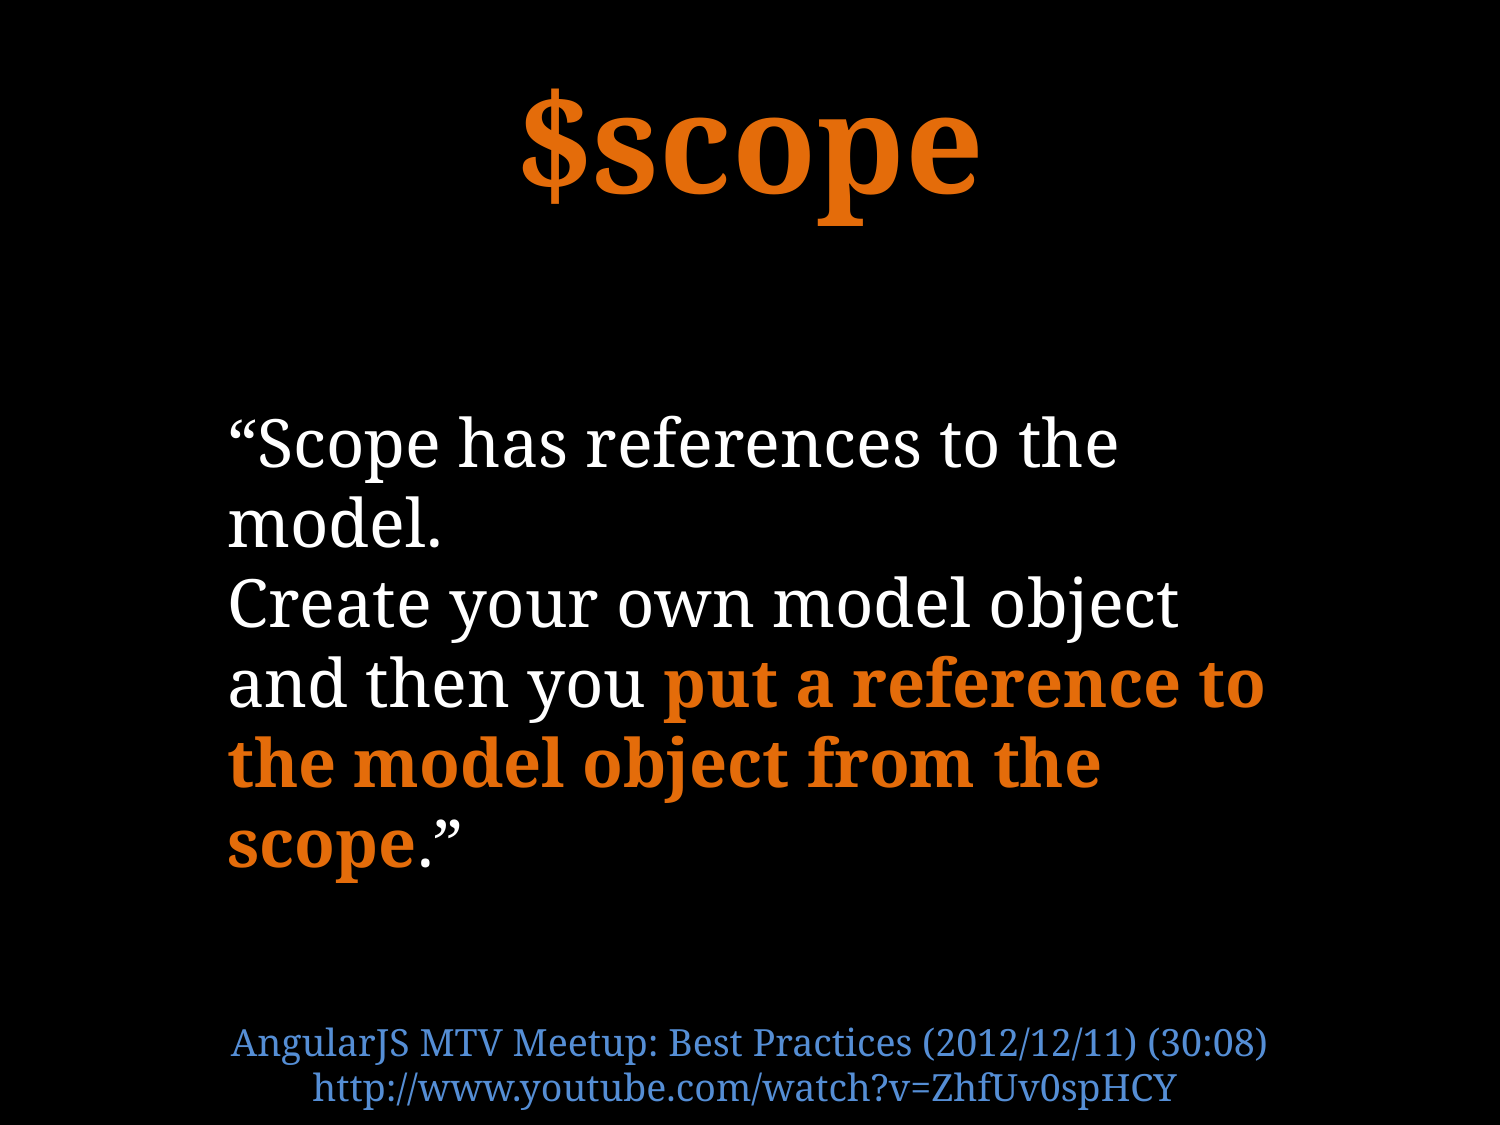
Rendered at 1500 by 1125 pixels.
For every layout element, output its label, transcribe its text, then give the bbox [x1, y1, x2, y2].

text_box AngularJS MTV Meetup: Best Practices (2012/12/11) (30:08) http://www.youtube.com/watch?v=ZhfUv0spHCY [216, 1011, 1284, 1117]
title $scope [75, 45, 1425, 233]
text_box “Scope has references to the model. Create your own model object and then you put a reference to the model object from the scope.” [212, 393, 1288, 888]
